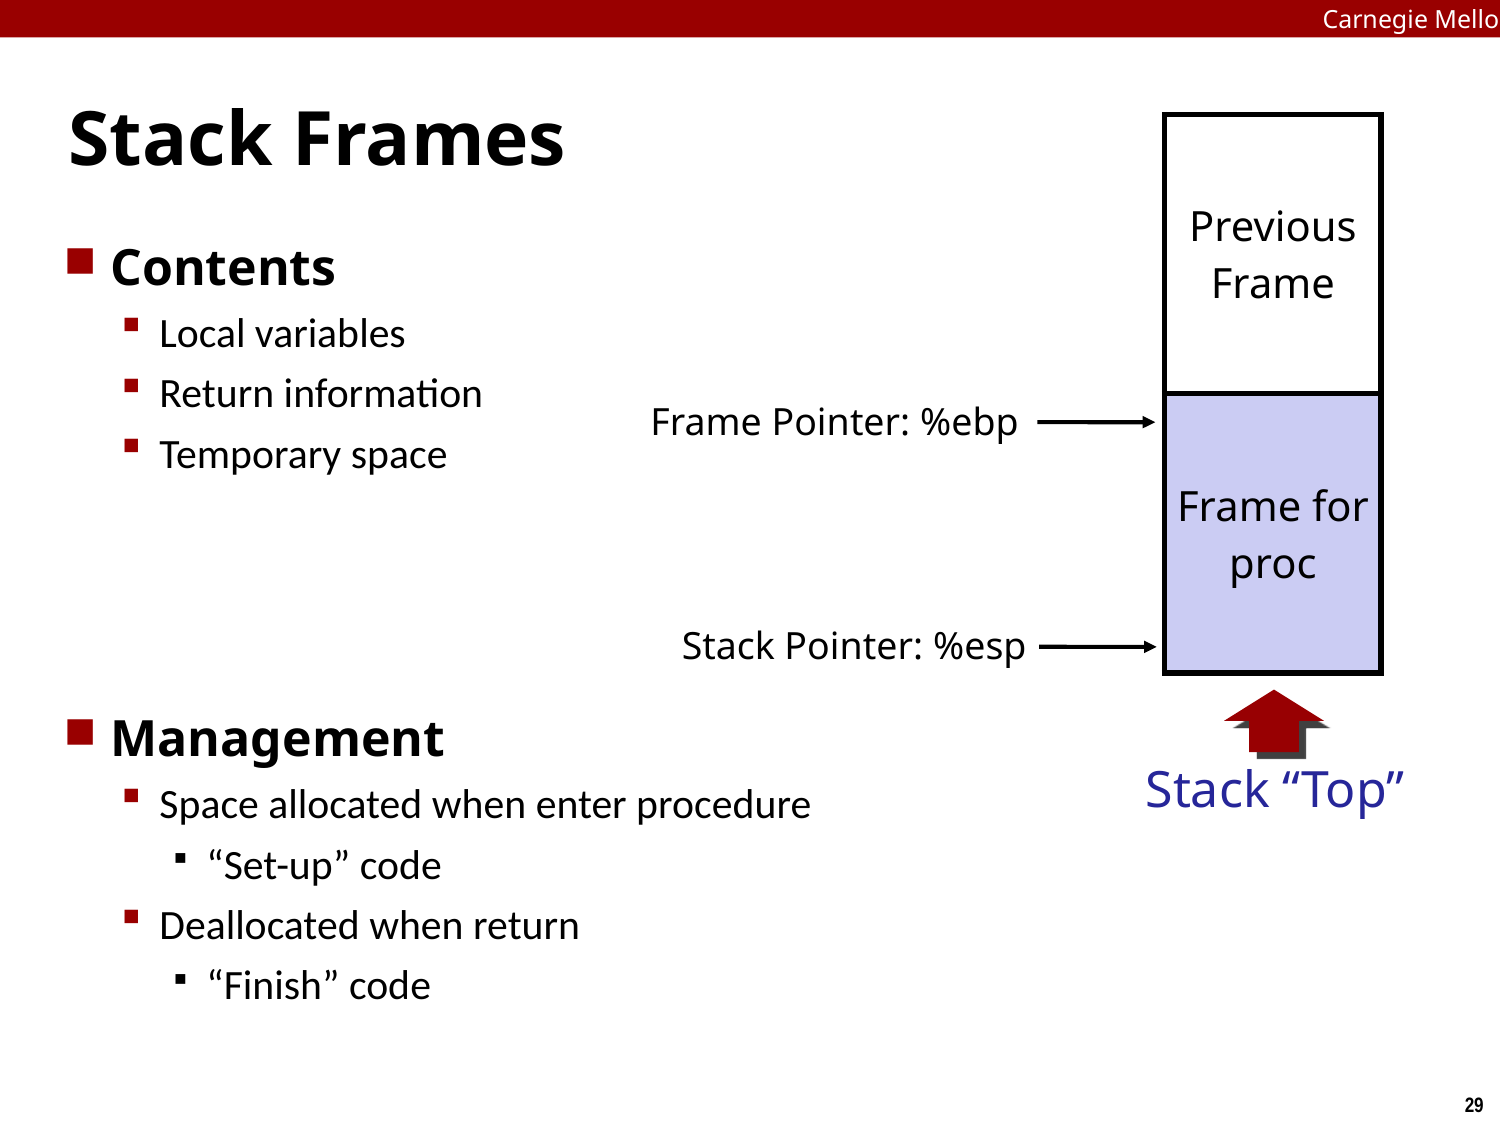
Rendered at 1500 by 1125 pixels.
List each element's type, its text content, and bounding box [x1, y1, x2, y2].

text_box [1037, 415, 1156, 429]
title Stack Frames [62, 41, 1438, 230]
table_cell Frame for proc [1167, 396, 1378, 670]
text_box [1224, 689, 1325, 753]
text_box [1039, 640, 1157, 654]
table_header Previous Frame [1167, 117, 1378, 391]
text_box Stack Pointer: %esp [632, 615, 1033, 677]
text_box Frame Pointer: %ebp [826, 391, 1025, 452]
text_box Stack “Top” [1139, 751, 1411, 824]
text_box Carnegie Mellon [1322, 3, 1500, 33]
text_box [0, 0, 1500, 38]
list Contents Local variables Return information Temporary space Management Space allocated when enter procedure “Set-up” code Deallocated when return “Finish” code [62, 228, 826, 1122]
